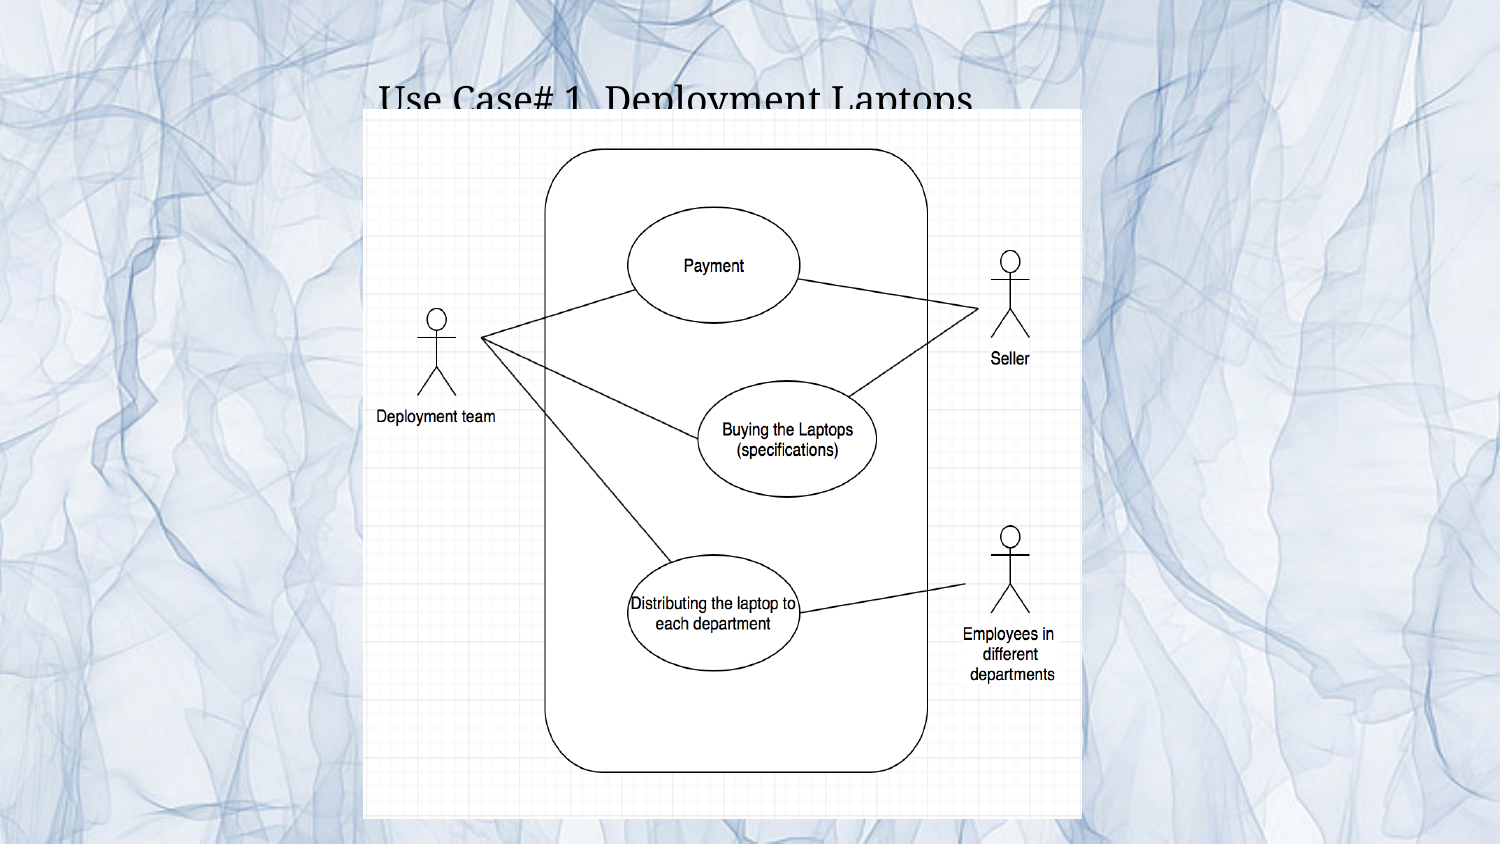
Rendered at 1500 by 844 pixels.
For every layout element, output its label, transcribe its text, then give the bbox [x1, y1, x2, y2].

title Use Case# 1 Deployment Laptops Diagram [363, 16, 1137, 110]
picture [0, 0, 1500, 844]
